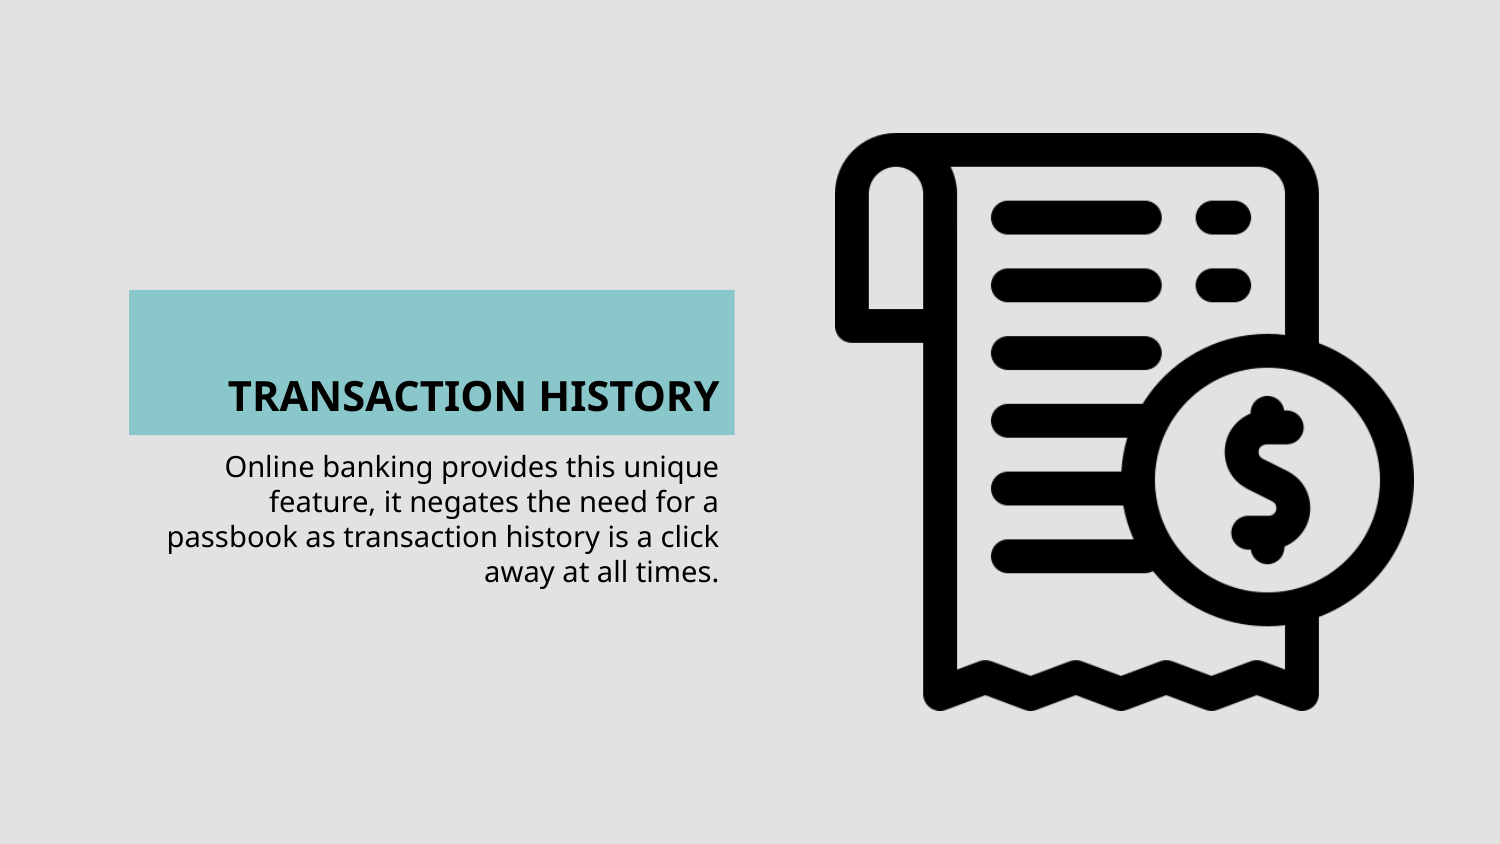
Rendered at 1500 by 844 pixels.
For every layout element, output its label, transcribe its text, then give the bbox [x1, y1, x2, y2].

subtitle Online banking provides this unique feature, it negates the need for a passbook as transaction history is a click away at all times. [129, 433, 735, 563]
title TRANSACTION HISTORY [129, 289, 735, 433]
picture [835, 132, 1414, 711]
